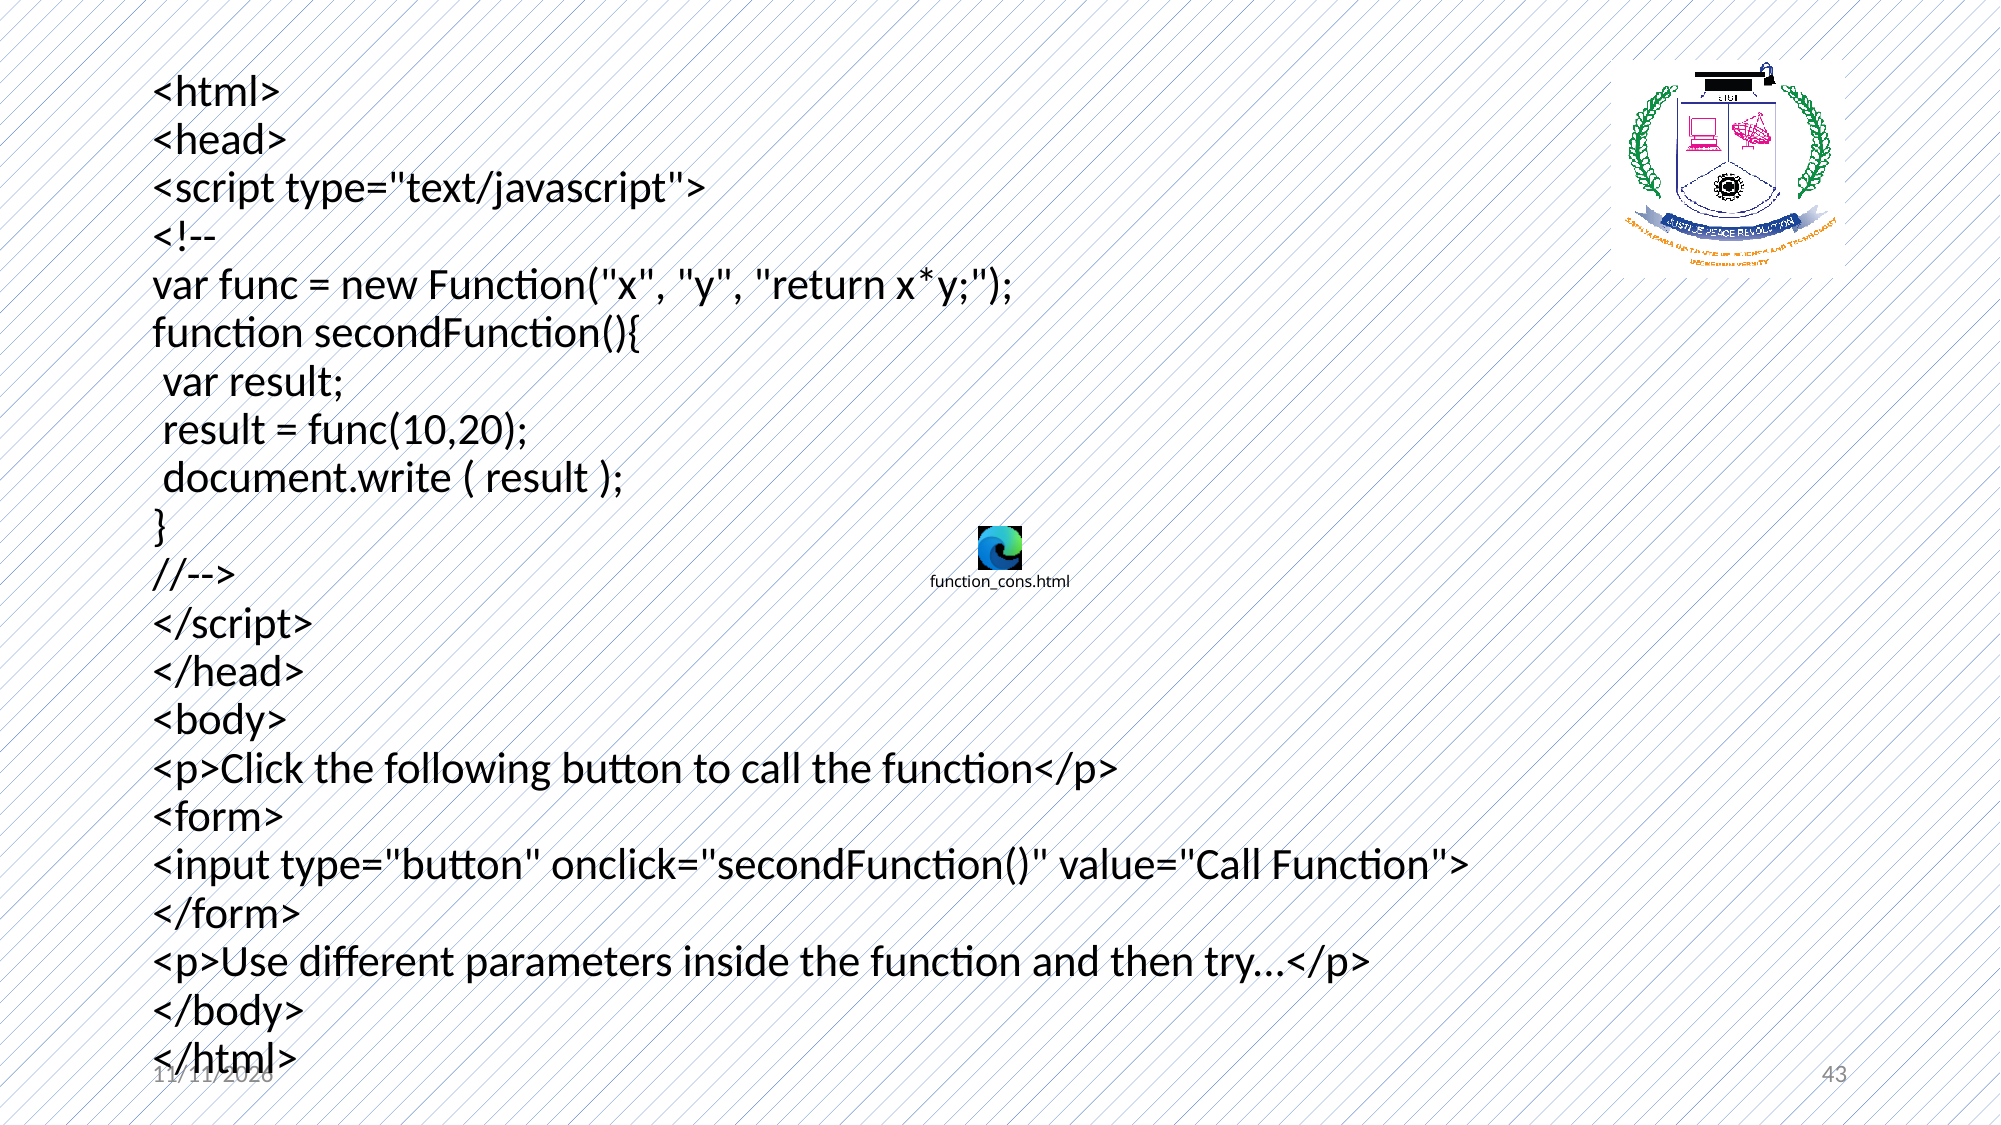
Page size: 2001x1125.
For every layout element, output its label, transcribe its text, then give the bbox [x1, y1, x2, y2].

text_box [917, 526, 1082, 599]
list <html> <head> <script type="text/javascript"> <!-- var func = new Function("x", "y", "return x*y;"); function secondFunction(){ var result; result = func(10,20); document.write ( result ); } //--> </script> </head> <body> <p>Click the following button to call the function</p> <form> <input type="button" onclick="secondFunction()" value="Call Function"> </form> <p>Use different parameters inside the function and then try...</p> </body> </html> [137, 59, 1863, 1103]
slide_number 43 [1412, 1042, 1863, 1103]
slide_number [137, 1042, 588, 1103]
